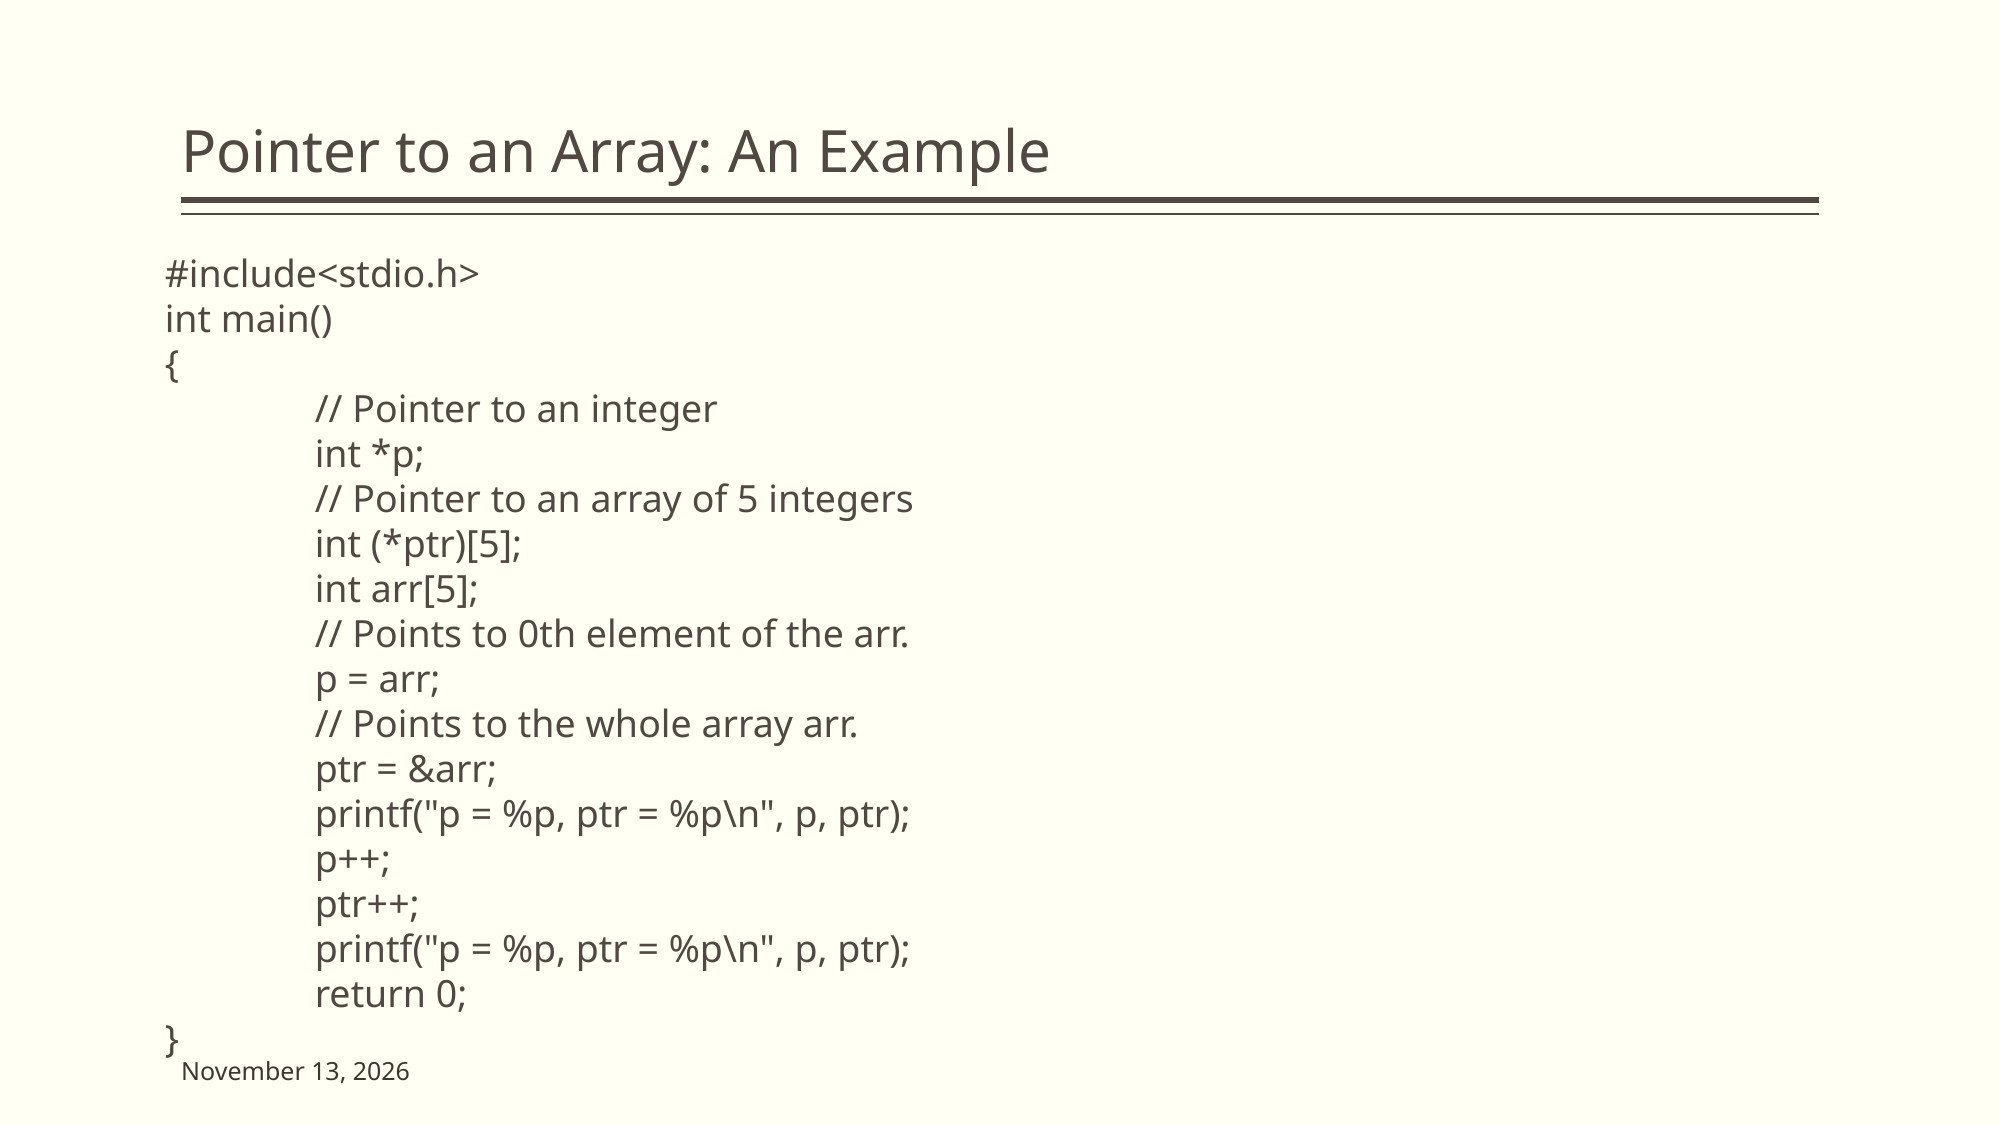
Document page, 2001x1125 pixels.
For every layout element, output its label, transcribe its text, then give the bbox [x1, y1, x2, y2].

text_box #include<stdio.h> int main() { // Pointer to an integer int *p; // Pointer to an array of 5 integers int (*ptr)[5]; int arr[5]; // Points to 0th element of the arr. p = arr; // Points to the whole array arr. ptr = &arr; printf("p = %p, ptr = %p\n", p, ptr); p++; ptr++; printf("p = %p, ptr = %p\n", p, ptr); return 0; } [150, 242, 1819, 1068]
title Pointer to an Array: An Example [181, 12, 1819, 193]
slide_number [181, 1068, 482, 1103]
